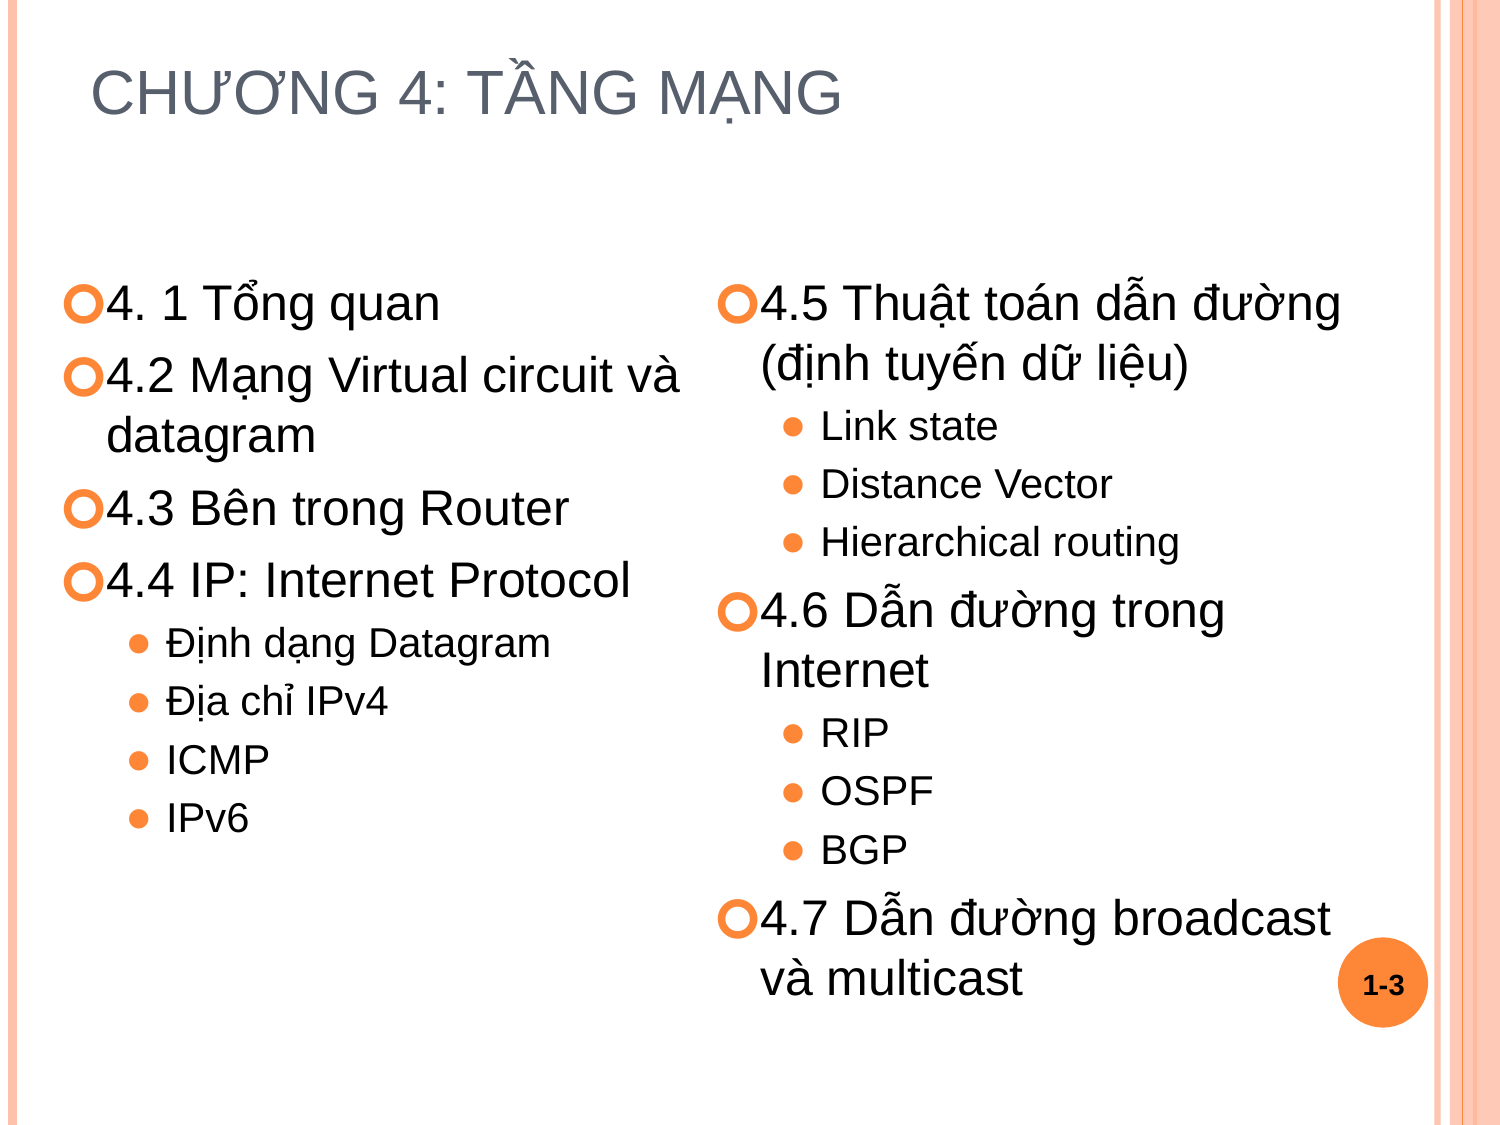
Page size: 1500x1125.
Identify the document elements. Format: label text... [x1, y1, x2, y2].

slide_number 1-‹#› [1333, 940, 1434, 1026]
title Chương 4: Tầng mạng [75, 45, 1300, 233]
list 4. 1 Tổng quan 4.2 Mạng Virtual circuit và datagram 4.3 Bên trong Router 4.4 IP: Internet Protocol Định dạng Datagram Địa chỉ IPv4 ICMP IPv6 [46, 262, 700, 1013]
list 4.5 Thuật toán dẫn đường (định tuyến dữ liệu) Link state Distance Vector Hierarchical routing 4.6 Dẫn đường trong Internet RIP OSPF BGP 4.7 Dẫn đường broadcast và multicast [700, 262, 1412, 1013]
